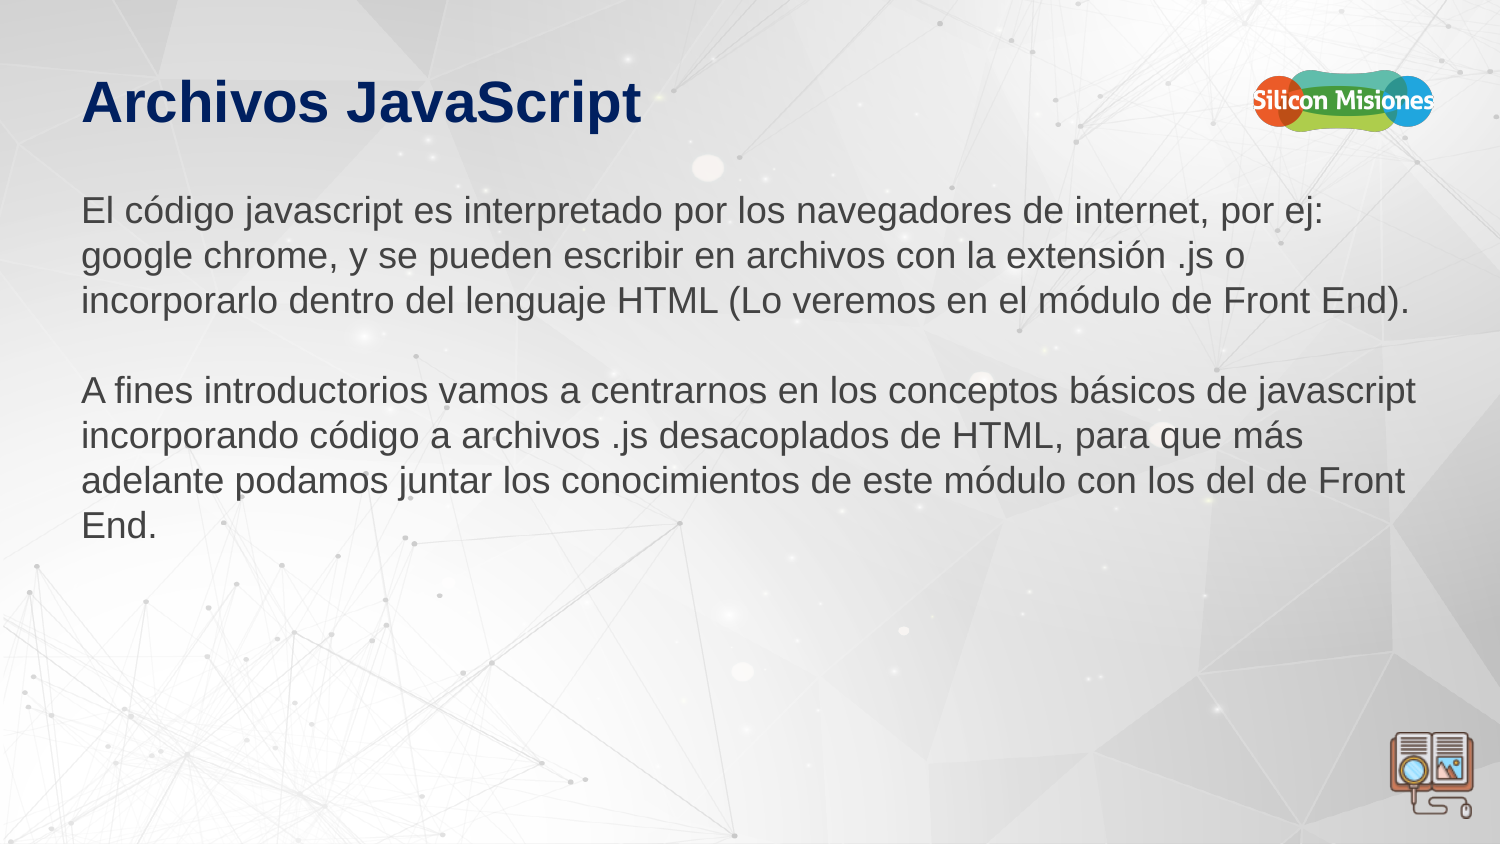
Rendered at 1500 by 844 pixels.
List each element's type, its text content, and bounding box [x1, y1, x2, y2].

text_box El código javascript es interpretado por los navegadores de internet, por ej: google chrome, y se pueden escribir en archivos con la extensión .js o incorporarlo dentro del lenguaje HTML (Lo veremos en el módulo de Front End). A fines introductorios vamos a centrarnos en los conceptos básicos de javascript incorporando código a archivos .js desacoplados de HTML, para que más adelante podamos juntar los conocimientos de este módulo con los del de Front End. [66, 179, 1450, 554]
picture [0, 0, 1500, 844]
text_box Archivos JavaScript [66, 56, 826, 142]
